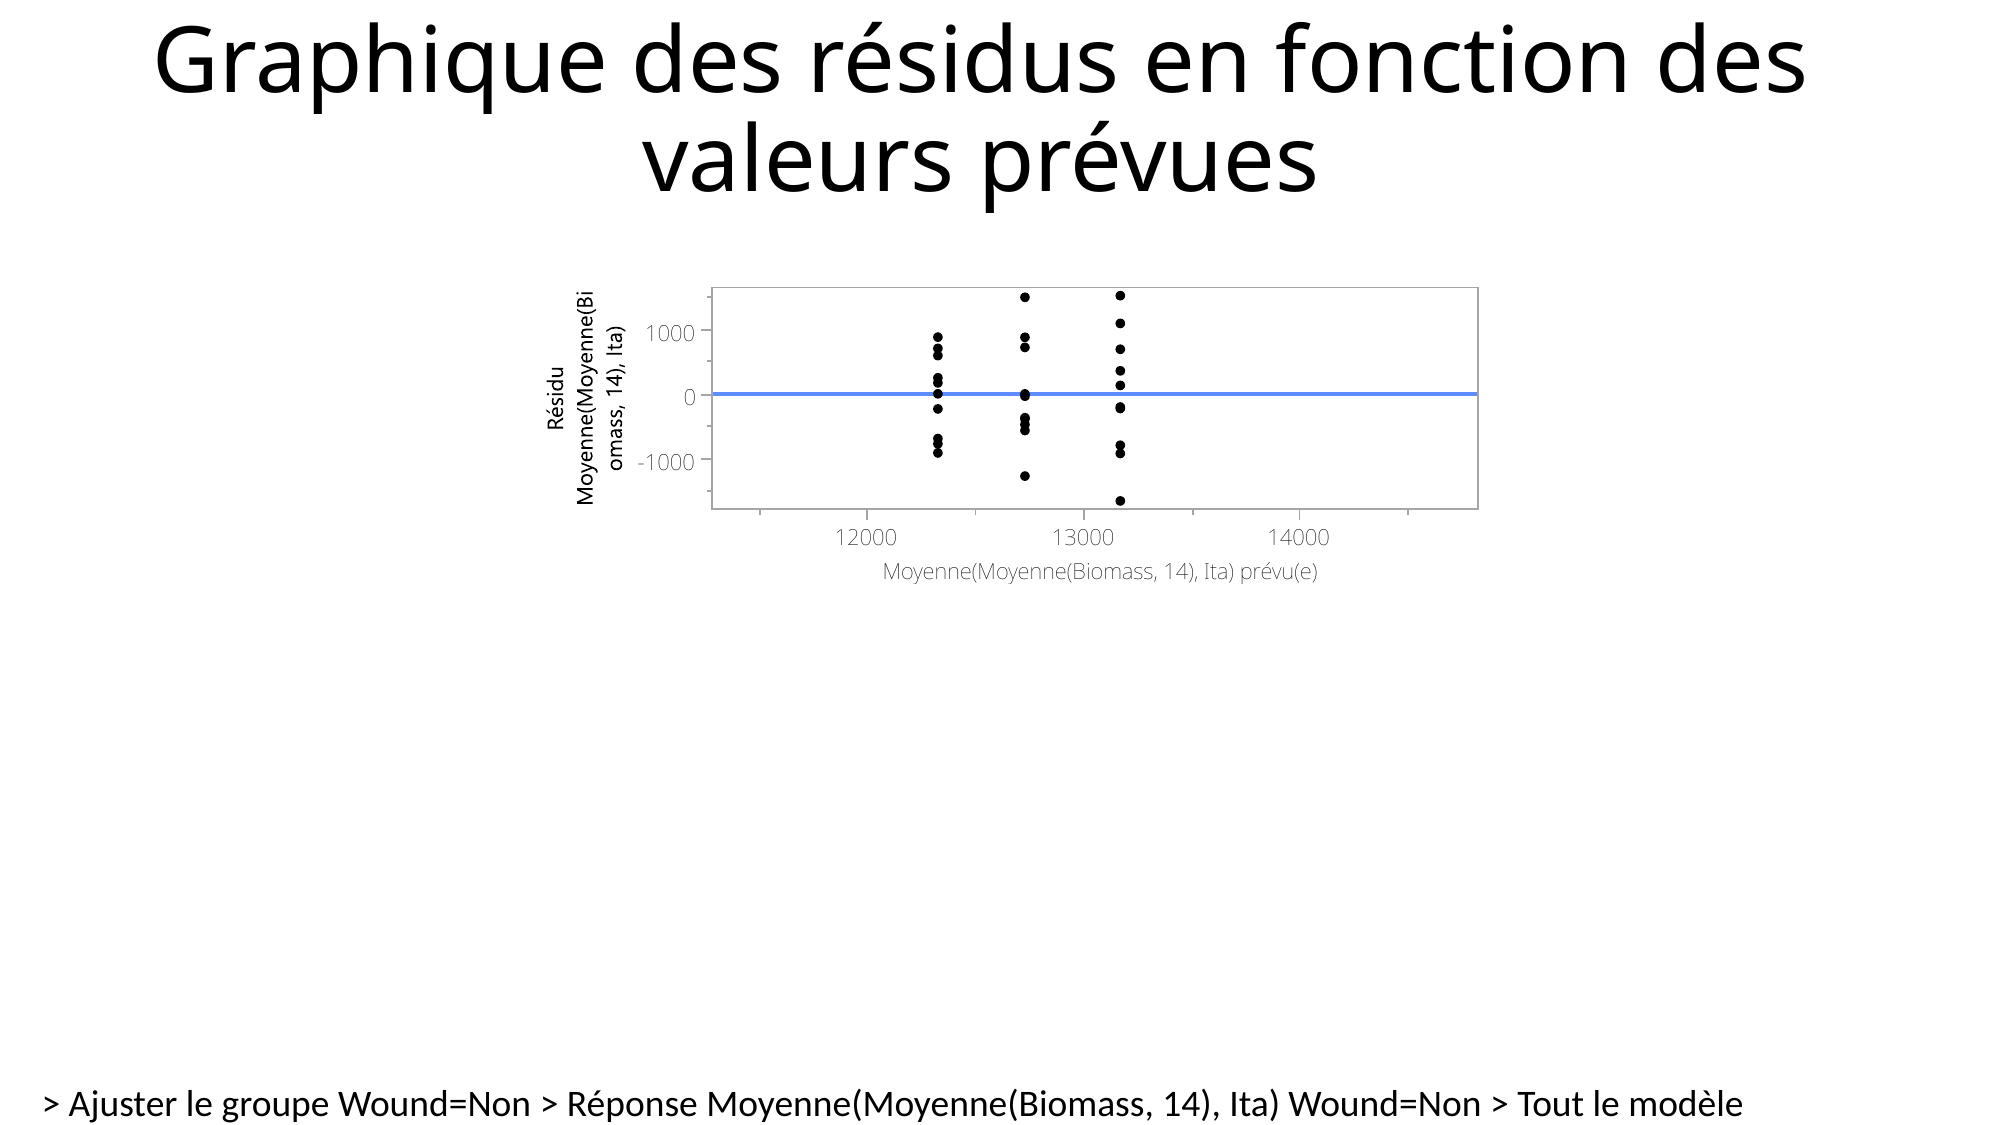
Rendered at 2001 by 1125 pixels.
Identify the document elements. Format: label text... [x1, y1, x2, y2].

picture [528, 270, 1510, 604]
text_box > Ajuster le groupe Wound=Non > Réponse Moyenne(Moyenne(Biomass, 14), Ita) Wound=Non > Tout le modèle [41, 1079, 1747, 1125]
title Graphique des résidus en fonction des valeurs prévues [0, 0, 1963, 225]
